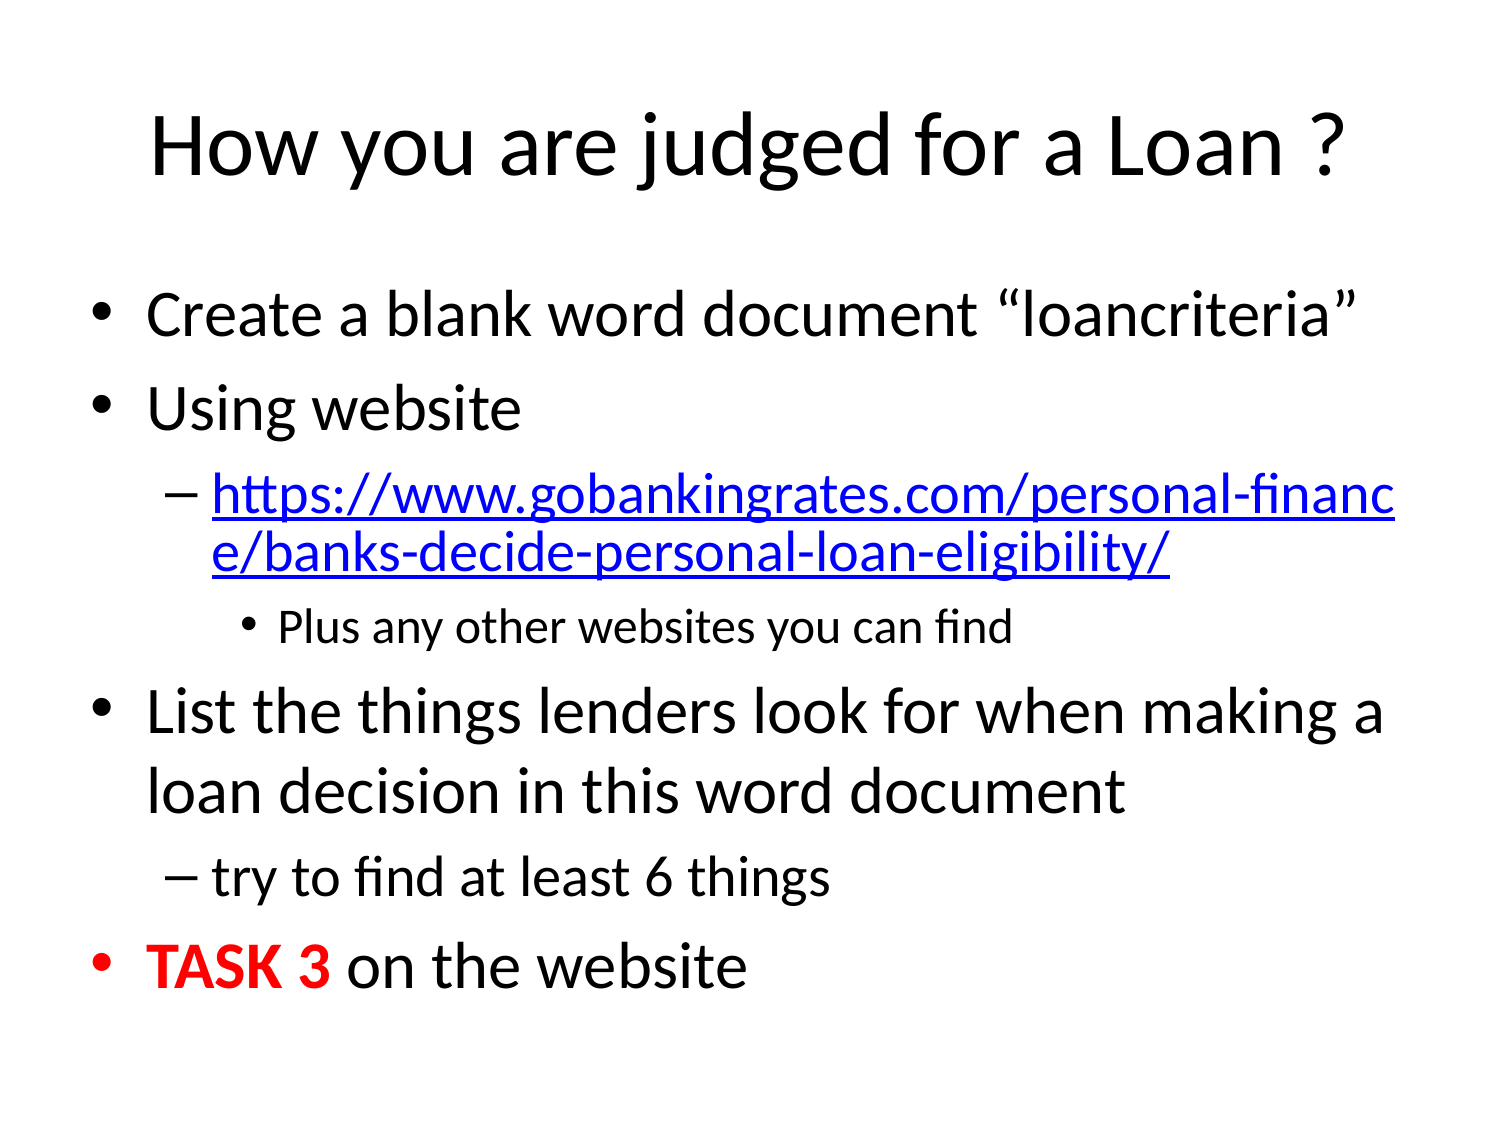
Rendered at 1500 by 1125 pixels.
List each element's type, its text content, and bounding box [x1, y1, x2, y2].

title How you are judged for a Loan ? [75, 45, 1425, 233]
list Create a blank word document “loancriteria” Using website https://www.gobankingrates.com/personal-finance/banks-decide-personal-loan-eligibility/ Plus any other websites you can find List the things lenders look for when making a loan decision in this word document try to find at least 6 things TASK 3 on the website [75, 262, 1425, 1005]
